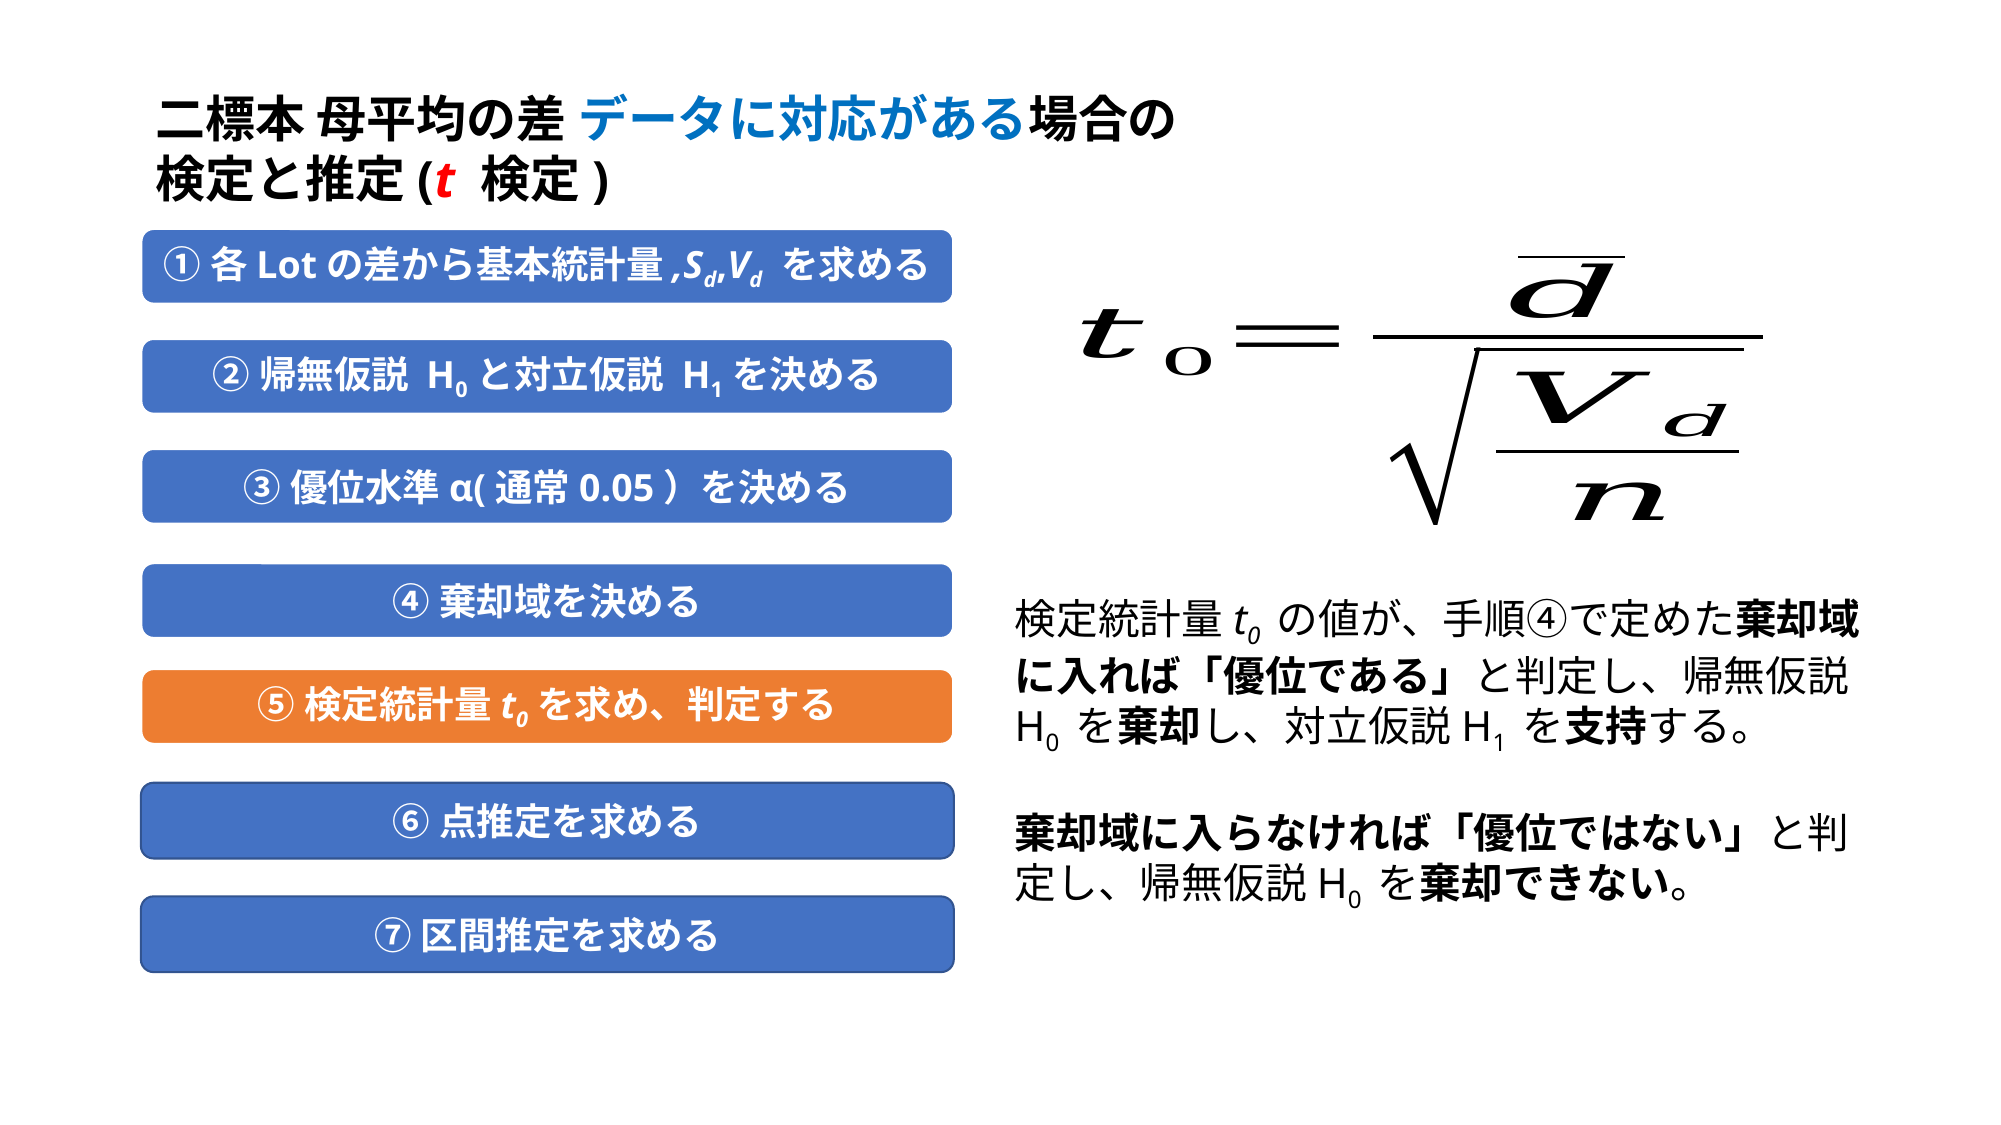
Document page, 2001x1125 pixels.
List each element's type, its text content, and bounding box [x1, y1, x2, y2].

text_box ④棄却域を決める [139, 561, 956, 641]
text_box ③優位水準α(通常0.05）を決める [139, 446, 956, 526]
text_box ⑤検定統計量t0を求め、判定する [139, 666, 956, 746]
text_box ⑥点推定を求める [139, 781, 955, 860]
text_box 二標本 母平均の差 データに対応がある場合の 検定と推定(t 検定) [140, 80, 1373, 216]
text_box ②帰無仮説 H0と対立仮説 H1を決める [139, 336, 956, 416]
text_box 検定統計量t0 の値が、手順④で定めた棄却域に入れば「優位である」と判定し、帰無仮説H0 を棄却し、対立仮説H1 を支持する。 棄却域に入らなければ「優位ではない」と判定し、帰無仮説H0 を棄却できない。 [999, 585, 1906, 921]
text_box ⑦区間推定を求める [139, 895, 955, 974]
